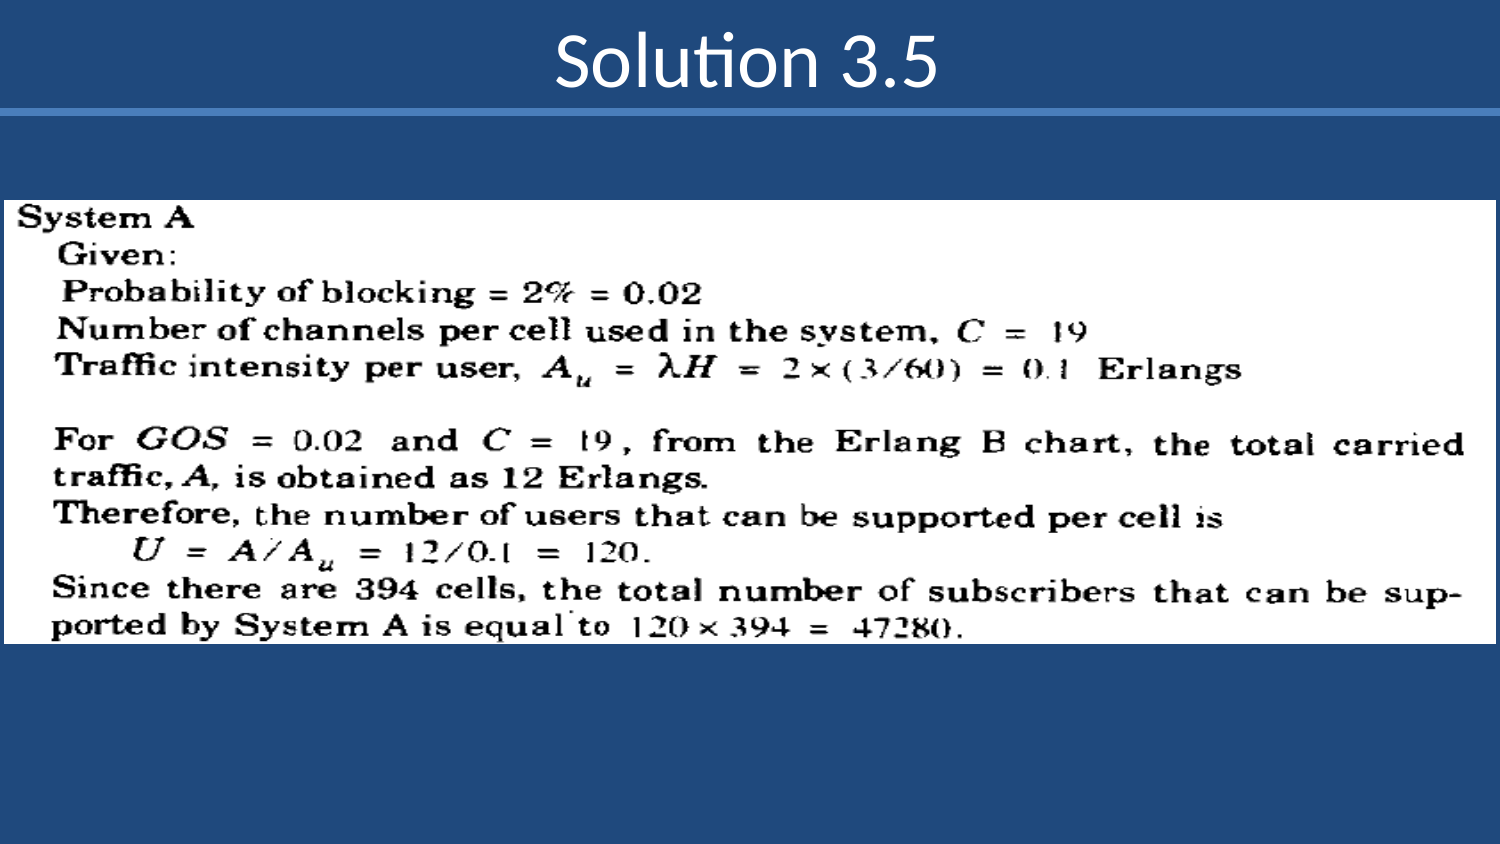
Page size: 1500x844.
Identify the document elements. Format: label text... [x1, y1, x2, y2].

title Solution 3.5 [0, 0, 1496, 108]
picture [4, 200, 1496, 644]
